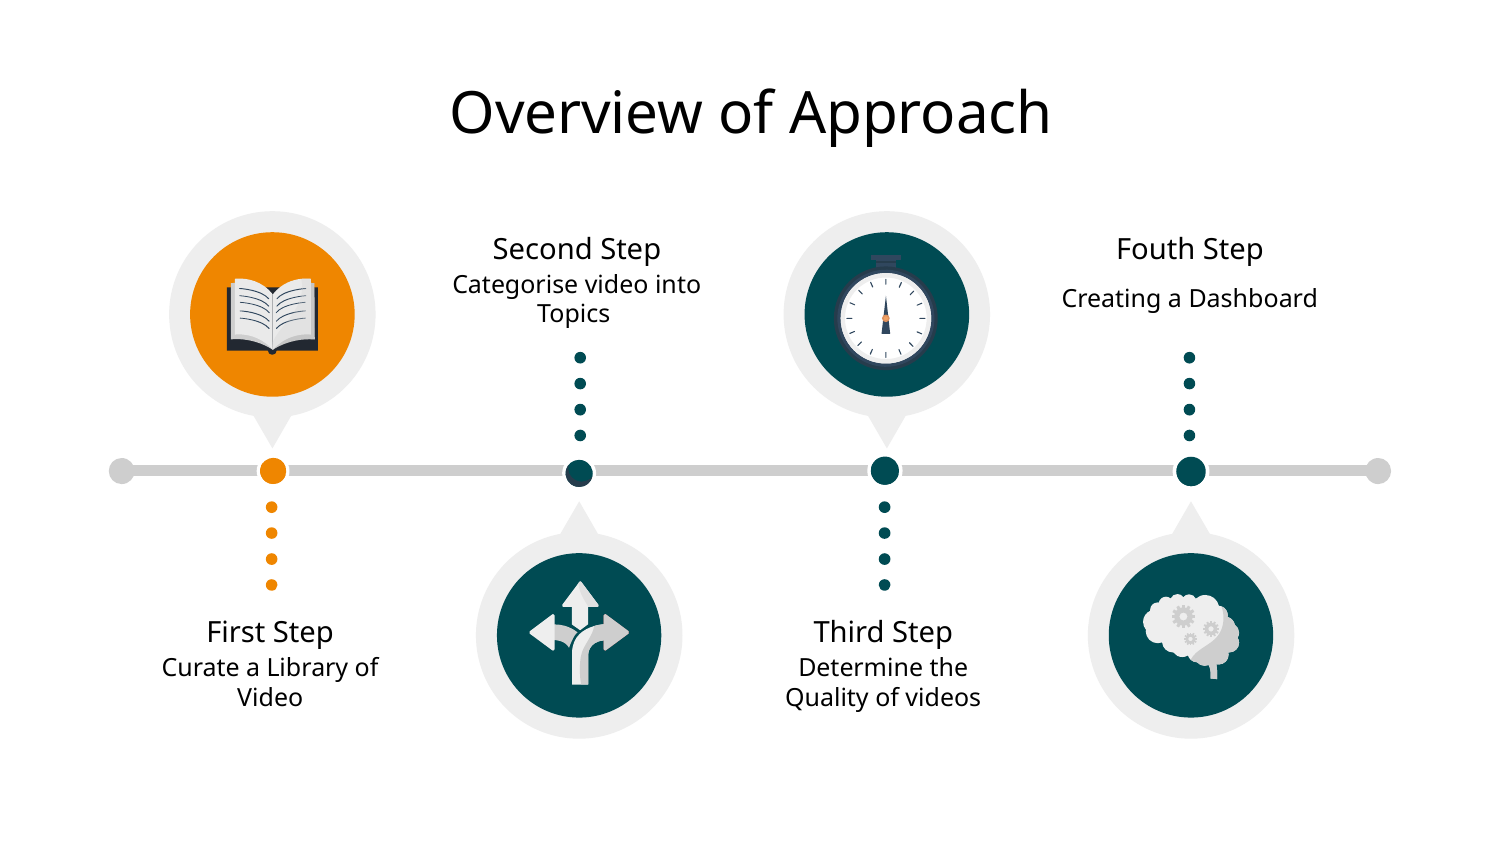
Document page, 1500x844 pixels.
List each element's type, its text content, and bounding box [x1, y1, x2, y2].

text_box [1183, 351, 1196, 364]
text_box [234, 278, 273, 349]
text_box [1187, 609, 1195, 615]
text_box [1183, 377, 1196, 390]
text_box [870, 254, 902, 261]
text_box [1190, 606, 1240, 680]
text_box [902, 465, 1173, 477]
text_box [579, 614, 629, 685]
text_box [475, 501, 683, 739]
text_box [1179, 456, 1206, 480]
text_box [572, 626, 593, 685]
text_box [265, 527, 278, 539]
text_box [565, 464, 593, 487]
text_box [574, 377, 587, 390]
text_box [256, 454, 290, 488]
text_box [870, 461, 899, 485]
text_box Curate a Library of Video [125, 652, 415, 711]
text_box [134, 465, 257, 477]
text_box [881, 321, 891, 334]
text_box [1209, 465, 1366, 477]
text_box [190, 232, 355, 397]
text_box [169, 211, 376, 449]
text_box [230, 282, 272, 350]
text_box [263, 457, 287, 478]
text_box Determine the Quality of videos [738, 652, 1029, 711]
text_box [1172, 453, 1210, 490]
text_box [571, 607, 589, 631]
text_box [272, 278, 302, 341]
text_box [265, 579, 278, 591]
text_box First Step [125, 609, 415, 652]
text_box [783, 211, 991, 449]
text_box [529, 614, 555, 651]
text_box [840, 273, 932, 364]
text_box [272, 278, 315, 350]
text_box [1183, 403, 1196, 416]
text_box [878, 553, 891, 565]
text_box [1176, 462, 1206, 487]
text_box [574, 429, 587, 442]
text_box [569, 459, 593, 481]
text_box Overview of Approach [117, 67, 1385, 154]
text_box Creating a Dashboard [1045, 268, 1335, 328]
text_box [878, 501, 891, 514]
text_box [878, 527, 891, 539]
text_box [108, 458, 135, 485]
text_box Fouth Step [1045, 226, 1335, 268]
text_box [562, 583, 587, 607]
text_box [874, 456, 899, 479]
text_box [595, 465, 868, 477]
text_box [845, 278, 926, 359]
text_box [878, 579, 891, 591]
text_box [833, 266, 938, 371]
text_box [875, 263, 897, 267]
text_box [1365, 458, 1392, 485]
text_box [226, 287, 318, 355]
text_box [804, 232, 970, 397]
text_box [1172, 609, 1179, 615]
text_box [562, 456, 597, 491]
text_box [1187, 618, 1195, 624]
text_box [1108, 553, 1274, 718]
text_box [496, 553, 662, 718]
text_box [574, 351, 587, 364]
text_box [837, 269, 935, 367]
text_box [555, 624, 578, 648]
text_box [289, 465, 563, 477]
text_box Categorise video into Topics [432, 268, 722, 328]
text_box [867, 453, 903, 489]
text_box [1176, 605, 1182, 612]
text_box [578, 581, 599, 607]
text_box [1185, 621, 1191, 628]
text_box [1183, 429, 1196, 442]
text_box [1185, 605, 1191, 612]
text_box [1143, 594, 1223, 659]
text_box [260, 462, 286, 485]
text_box [1172, 618, 1179, 624]
text_box [883, 295, 889, 315]
text_box [265, 501, 278, 514]
text_box Second Step [432, 226, 722, 268]
text_box [1087, 501, 1295, 739]
text_box Third Step [738, 609, 1029, 652]
text_box [265, 553, 278, 565]
text_box [574, 403, 587, 416]
